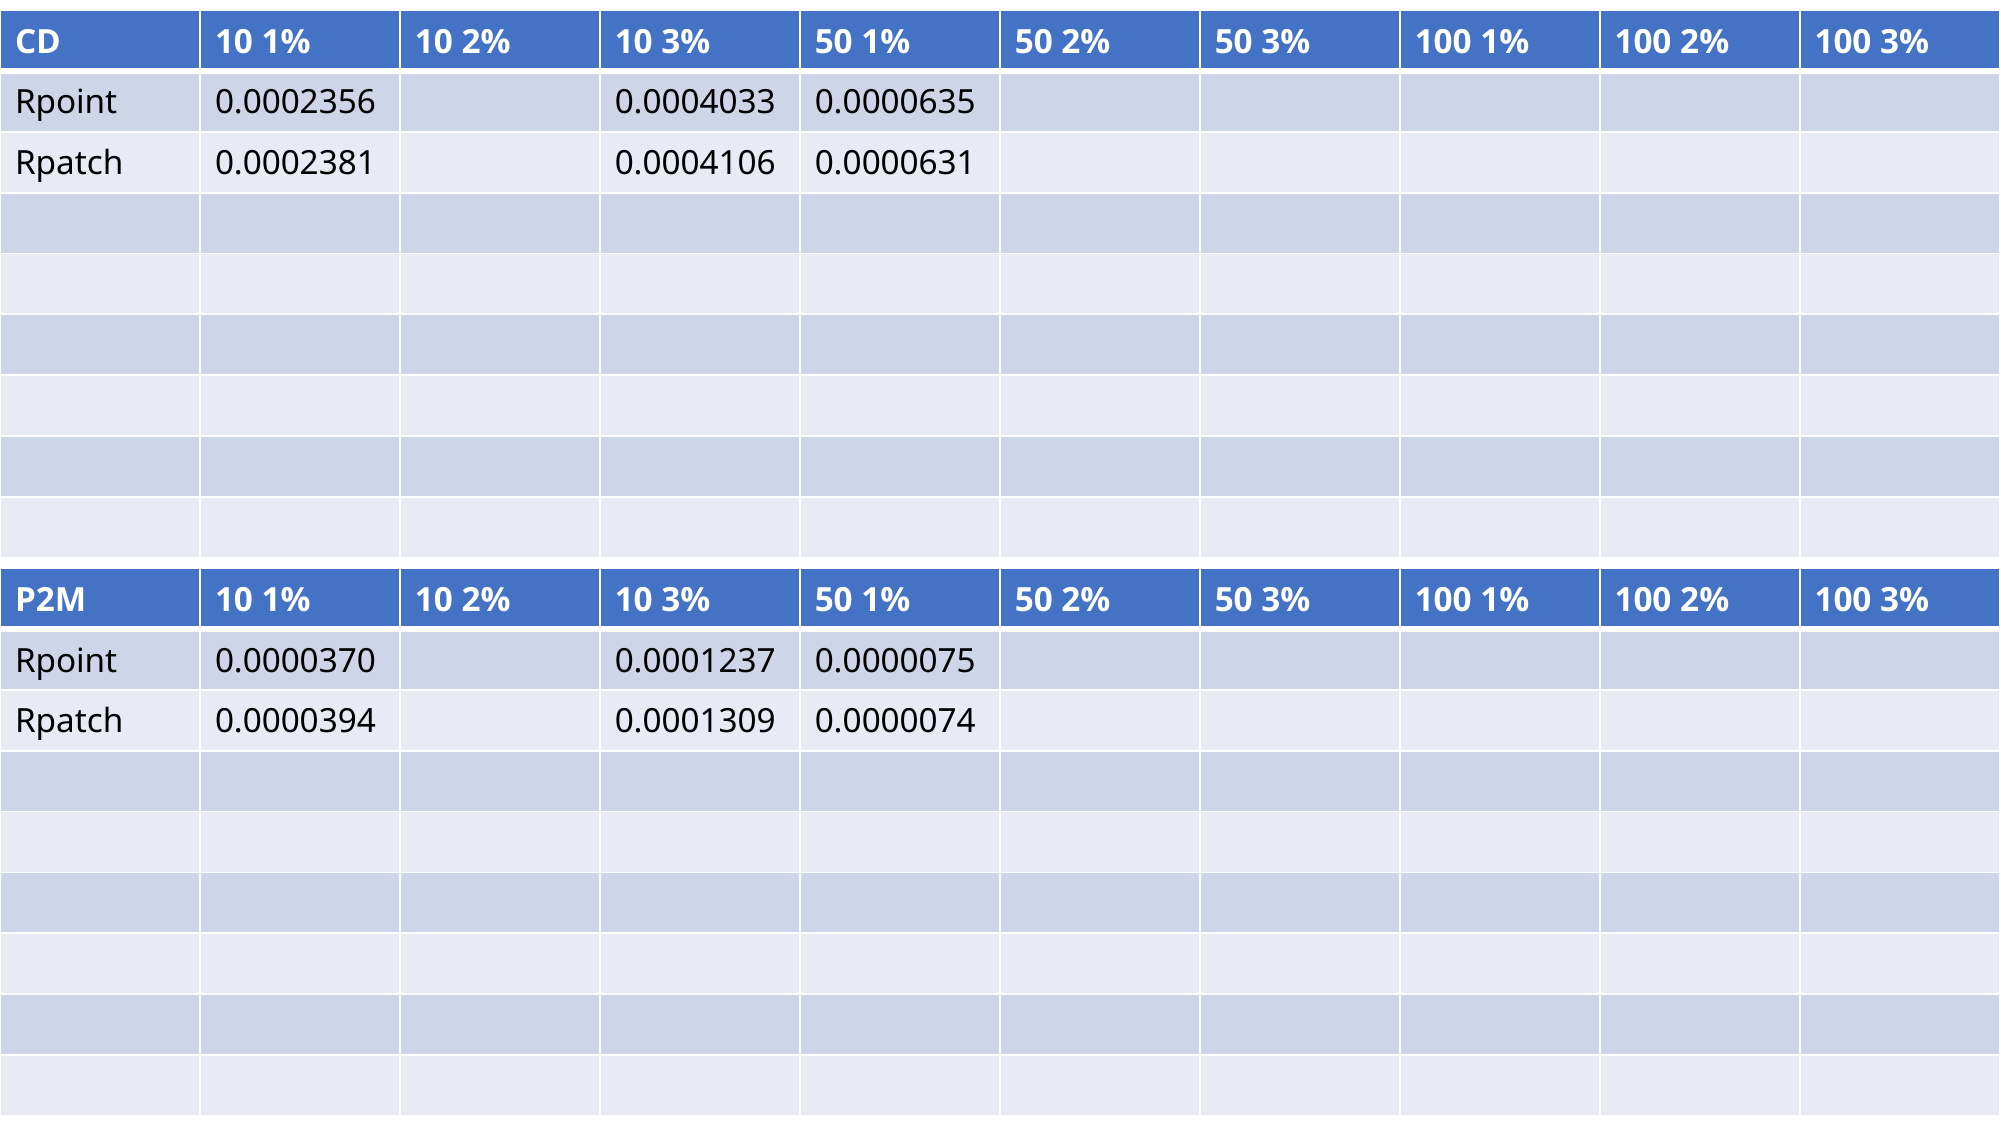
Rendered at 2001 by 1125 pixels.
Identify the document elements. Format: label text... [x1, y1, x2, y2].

table_cell [1, 194, 199, 253]
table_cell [1001, 752, 1199, 811]
table_cell [401, 194, 599, 253]
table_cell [401, 691, 599, 750]
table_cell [601, 315, 799, 374]
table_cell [1601, 376, 1799, 435]
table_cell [1, 1056, 199, 1115]
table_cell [1601, 691, 1799, 750]
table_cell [601, 691, 799, 750]
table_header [1201, 569, 1399, 626]
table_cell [1201, 437, 1399, 496]
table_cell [1801, 873, 1999, 932]
table_header 100 1% [1401, 11, 1599, 68]
table_cell [1801, 74, 1999, 131]
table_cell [801, 376, 999, 435]
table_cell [1001, 254, 1199, 313]
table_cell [801, 498, 999, 557]
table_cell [1401, 254, 1599, 313]
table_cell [201, 995, 399, 1054]
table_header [1801, 569, 1999, 626]
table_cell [201, 752, 399, 811]
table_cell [1001, 1056, 1199, 1115]
table_cell [1201, 133, 1399, 192]
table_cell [401, 437, 599, 496]
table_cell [1201, 812, 1399, 872]
table_cell [1601, 194, 1799, 253]
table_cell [1201, 995, 1399, 1054]
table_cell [1601, 812, 1799, 872]
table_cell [1401, 498, 1599, 557]
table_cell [1001, 934, 1199, 993]
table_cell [601, 437, 799, 496]
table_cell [1801, 498, 1999, 557]
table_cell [801, 315, 999, 374]
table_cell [1201, 691, 1399, 750]
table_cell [401, 315, 599, 374]
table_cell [1201, 498, 1399, 557]
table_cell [801, 632, 999, 689]
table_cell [401, 632, 599, 689]
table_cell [801, 437, 999, 496]
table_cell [201, 873, 399, 932]
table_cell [1401, 812, 1599, 872]
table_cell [601, 632, 799, 689]
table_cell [1801, 315, 1999, 374]
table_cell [1401, 315, 1599, 374]
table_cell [1001, 873, 1199, 932]
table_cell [601, 498, 799, 557]
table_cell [201, 437, 399, 496]
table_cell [1401, 632, 1599, 689]
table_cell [1, 995, 199, 1054]
table_cell [801, 194, 999, 253]
table_cell [401, 254, 599, 313]
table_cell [1201, 376, 1399, 435]
table_cell [601, 254, 799, 313]
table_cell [1801, 812, 1999, 872]
table_cell 0.0004033 [601, 74, 799, 131]
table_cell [201, 812, 399, 872]
table_cell [1201, 194, 1399, 253]
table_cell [1, 376, 199, 435]
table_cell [801, 873, 999, 932]
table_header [1, 569, 199, 626]
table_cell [201, 1056, 399, 1115]
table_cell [1201, 315, 1399, 374]
table_cell [401, 133, 599, 192]
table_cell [1, 873, 199, 932]
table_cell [1801, 632, 1999, 689]
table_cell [601, 752, 799, 811]
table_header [201, 569, 399, 626]
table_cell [401, 376, 599, 435]
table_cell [401, 1056, 599, 1115]
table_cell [801, 752, 999, 811]
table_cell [1801, 934, 1999, 993]
table_cell 0.0002381 [201, 133, 399, 192]
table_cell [1, 752, 199, 811]
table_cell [201, 376, 399, 435]
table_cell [1001, 437, 1199, 496]
table_cell [201, 254, 399, 313]
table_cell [201, 315, 399, 374]
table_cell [801, 812, 999, 872]
table_header 50 3% [1201, 11, 1399, 68]
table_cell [401, 812, 599, 872]
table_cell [201, 498, 399, 557]
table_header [801, 569, 999, 626]
table_cell Rpoint [1, 74, 199, 131]
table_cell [1, 632, 199, 689]
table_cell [1401, 752, 1599, 811]
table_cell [601, 1056, 799, 1115]
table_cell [1001, 498, 1199, 557]
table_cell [1601, 437, 1799, 496]
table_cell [801, 1056, 999, 1115]
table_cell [401, 873, 599, 932]
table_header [401, 569, 599, 626]
table_cell Rpatch [1, 133, 199, 192]
table_cell [1001, 194, 1199, 253]
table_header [1001, 569, 1199, 626]
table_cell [601, 376, 799, 435]
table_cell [1401, 934, 1599, 993]
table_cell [1, 691, 199, 750]
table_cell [1001, 995, 1199, 1054]
table_cell [1601, 133, 1799, 192]
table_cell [1201, 1056, 1399, 1115]
table_cell [1801, 194, 1999, 253]
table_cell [1201, 632, 1399, 689]
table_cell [1001, 632, 1199, 689]
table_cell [1001, 812, 1199, 872]
table_cell 0.0004106 [601, 133, 799, 192]
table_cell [1601, 498, 1799, 557]
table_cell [1801, 437, 1999, 496]
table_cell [1601, 315, 1799, 374]
table_header CD [1, 11, 199, 68]
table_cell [1601, 873, 1799, 932]
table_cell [1, 437, 199, 496]
table_cell [1201, 74, 1399, 131]
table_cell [401, 934, 599, 993]
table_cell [601, 995, 799, 1054]
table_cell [201, 934, 399, 993]
table_header 100 2% [1601, 11, 1799, 68]
table_cell [801, 254, 999, 313]
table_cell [1401, 873, 1599, 932]
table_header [601, 569, 799, 626]
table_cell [1601, 254, 1799, 313]
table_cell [801, 934, 999, 993]
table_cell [1801, 376, 1999, 435]
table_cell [1601, 632, 1799, 689]
table_header 10 2% [401, 11, 599, 68]
table_cell 0.0000631 [801, 133, 999, 192]
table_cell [1801, 691, 1999, 750]
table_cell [1801, 752, 1999, 811]
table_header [1401, 569, 1599, 626]
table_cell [1201, 934, 1399, 993]
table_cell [401, 995, 599, 1054]
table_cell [1001, 376, 1199, 435]
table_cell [601, 873, 799, 932]
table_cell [401, 498, 599, 557]
table_cell [1001, 74, 1199, 131]
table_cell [1601, 995, 1799, 1054]
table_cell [201, 632, 399, 689]
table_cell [1801, 254, 1999, 313]
table_header 100 3% [1801, 11, 1999, 68]
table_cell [1801, 1056, 1999, 1115]
table_cell 0.0000635 [801, 74, 999, 131]
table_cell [201, 691, 399, 750]
table_cell 0.0002356 [201, 74, 399, 131]
table_cell [601, 194, 799, 253]
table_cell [601, 812, 799, 872]
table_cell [1201, 752, 1399, 811]
table_cell [1801, 133, 1999, 192]
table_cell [1, 934, 199, 993]
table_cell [801, 691, 999, 750]
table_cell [801, 995, 999, 1054]
table_header 10 3% [601, 11, 799, 68]
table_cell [1201, 254, 1399, 313]
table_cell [1, 498, 199, 557]
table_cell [1401, 995, 1599, 1054]
table_cell [1601, 74, 1799, 131]
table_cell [1001, 315, 1199, 374]
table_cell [401, 752, 599, 811]
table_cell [1401, 691, 1599, 750]
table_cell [1201, 873, 1399, 932]
table_header 50 1% [801, 11, 999, 68]
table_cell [1601, 934, 1799, 993]
table_header 50 2% [1001, 11, 1199, 68]
table_cell [1, 254, 199, 313]
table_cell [1001, 691, 1199, 750]
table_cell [1801, 995, 1999, 1054]
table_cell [1401, 437, 1599, 496]
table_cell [1401, 1056, 1599, 1115]
table_cell [1001, 133, 1199, 192]
table_cell [401, 74, 599, 131]
table_header 10 1% [201, 11, 399, 68]
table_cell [1, 812, 199, 872]
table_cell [1, 315, 199, 374]
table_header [1601, 569, 1799, 626]
table_cell [201, 194, 399, 253]
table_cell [1601, 752, 1799, 811]
table_cell [1401, 194, 1599, 253]
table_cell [1601, 1056, 1799, 1115]
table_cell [1401, 376, 1599, 435]
table_cell [1401, 74, 1599, 131]
table_cell [1401, 133, 1599, 192]
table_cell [601, 934, 799, 993]
